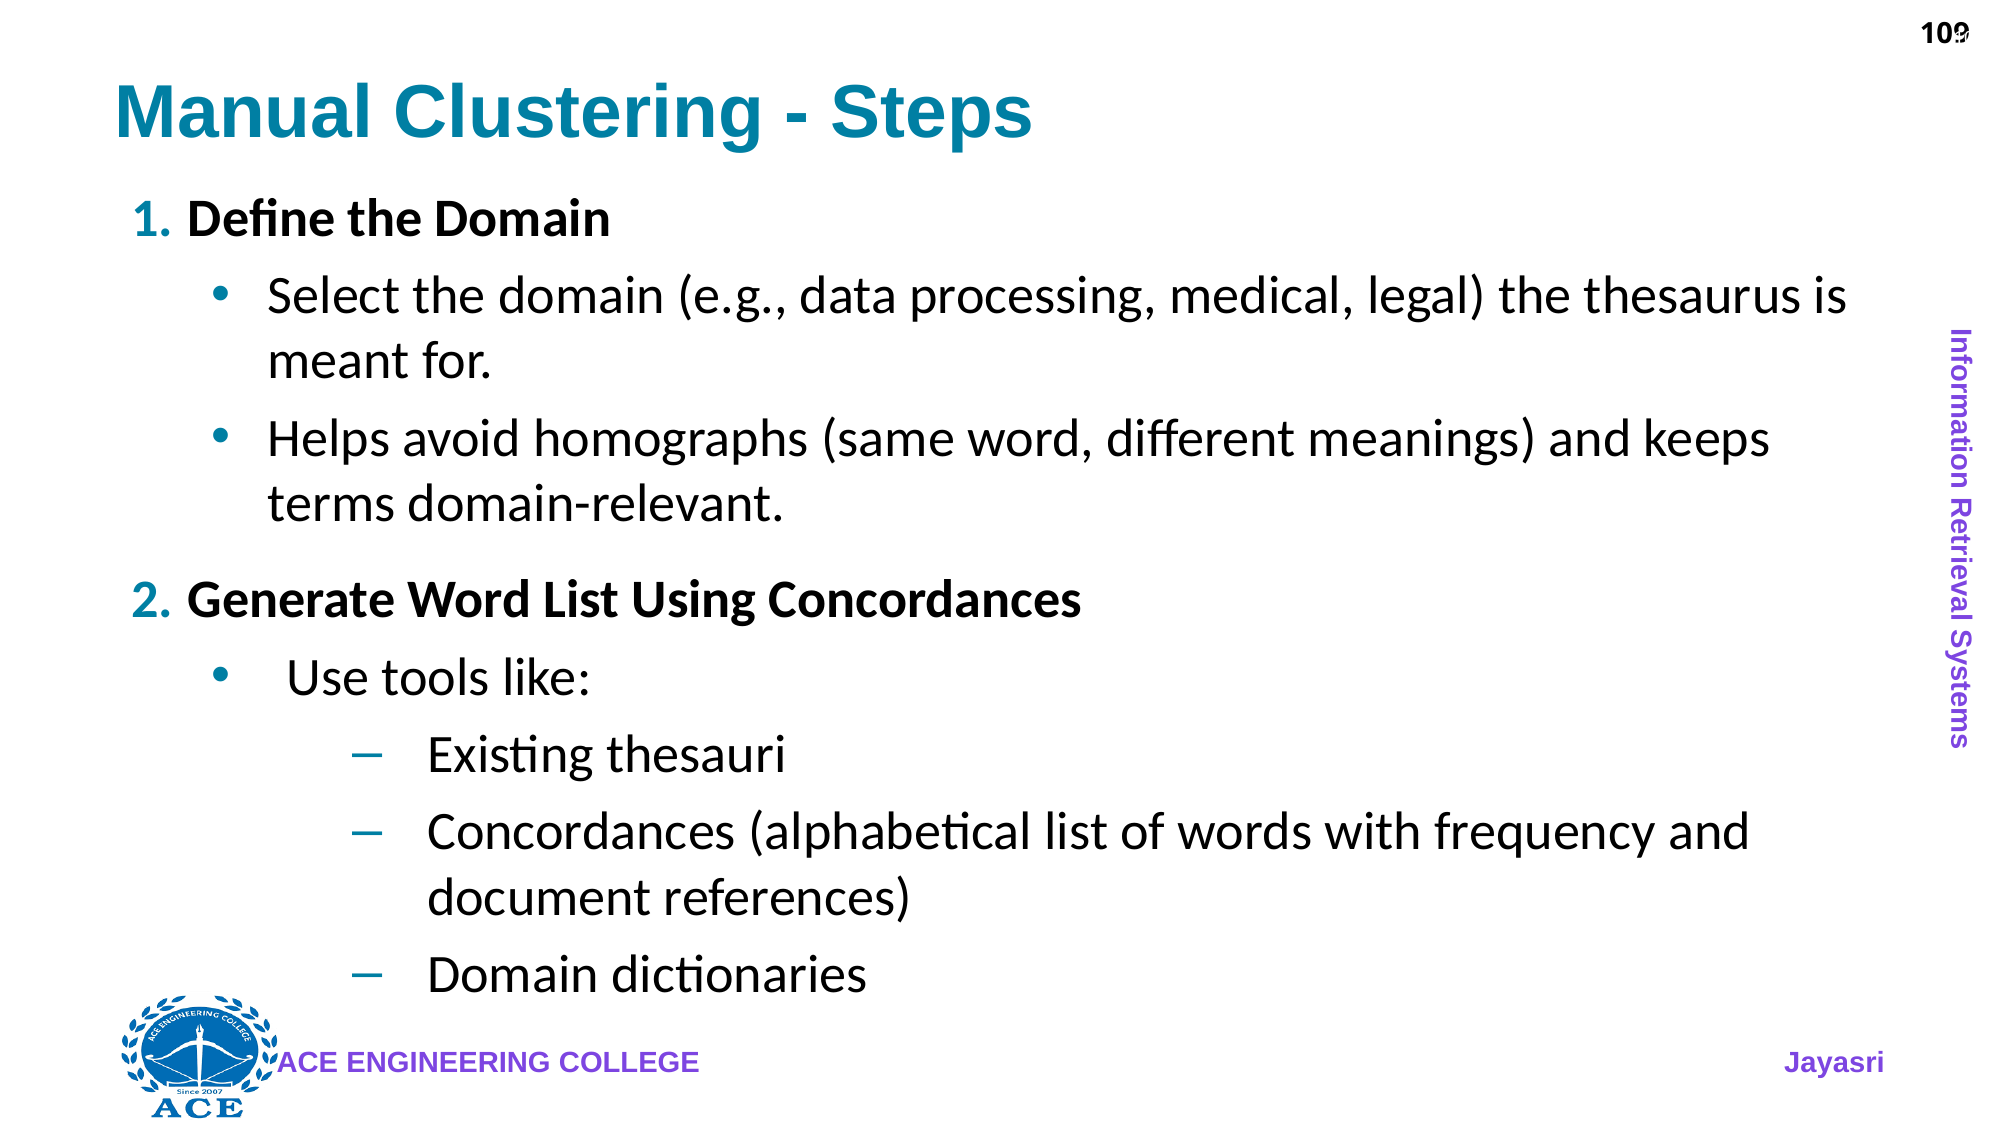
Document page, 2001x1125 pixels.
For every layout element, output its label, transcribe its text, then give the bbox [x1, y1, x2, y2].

picture [101, 1010, 303, 1125]
slide_number 109 [1879, 18, 2000, 49]
title Manual Clustering - Steps [99, 35, 1900, 167]
list Define the Domain Select the domain (e.g., data processing, medical, legal) the thesaurus is meant for. Helps avoid homographs (same word, different meanings) and keeps terms domain-relevant. Generate Word List Using Concordances Use tools like: Existing thesauri Concordances (alphabetical list of words with frequency and document references) Domain dictionaries [99, 167, 1901, 1010]
